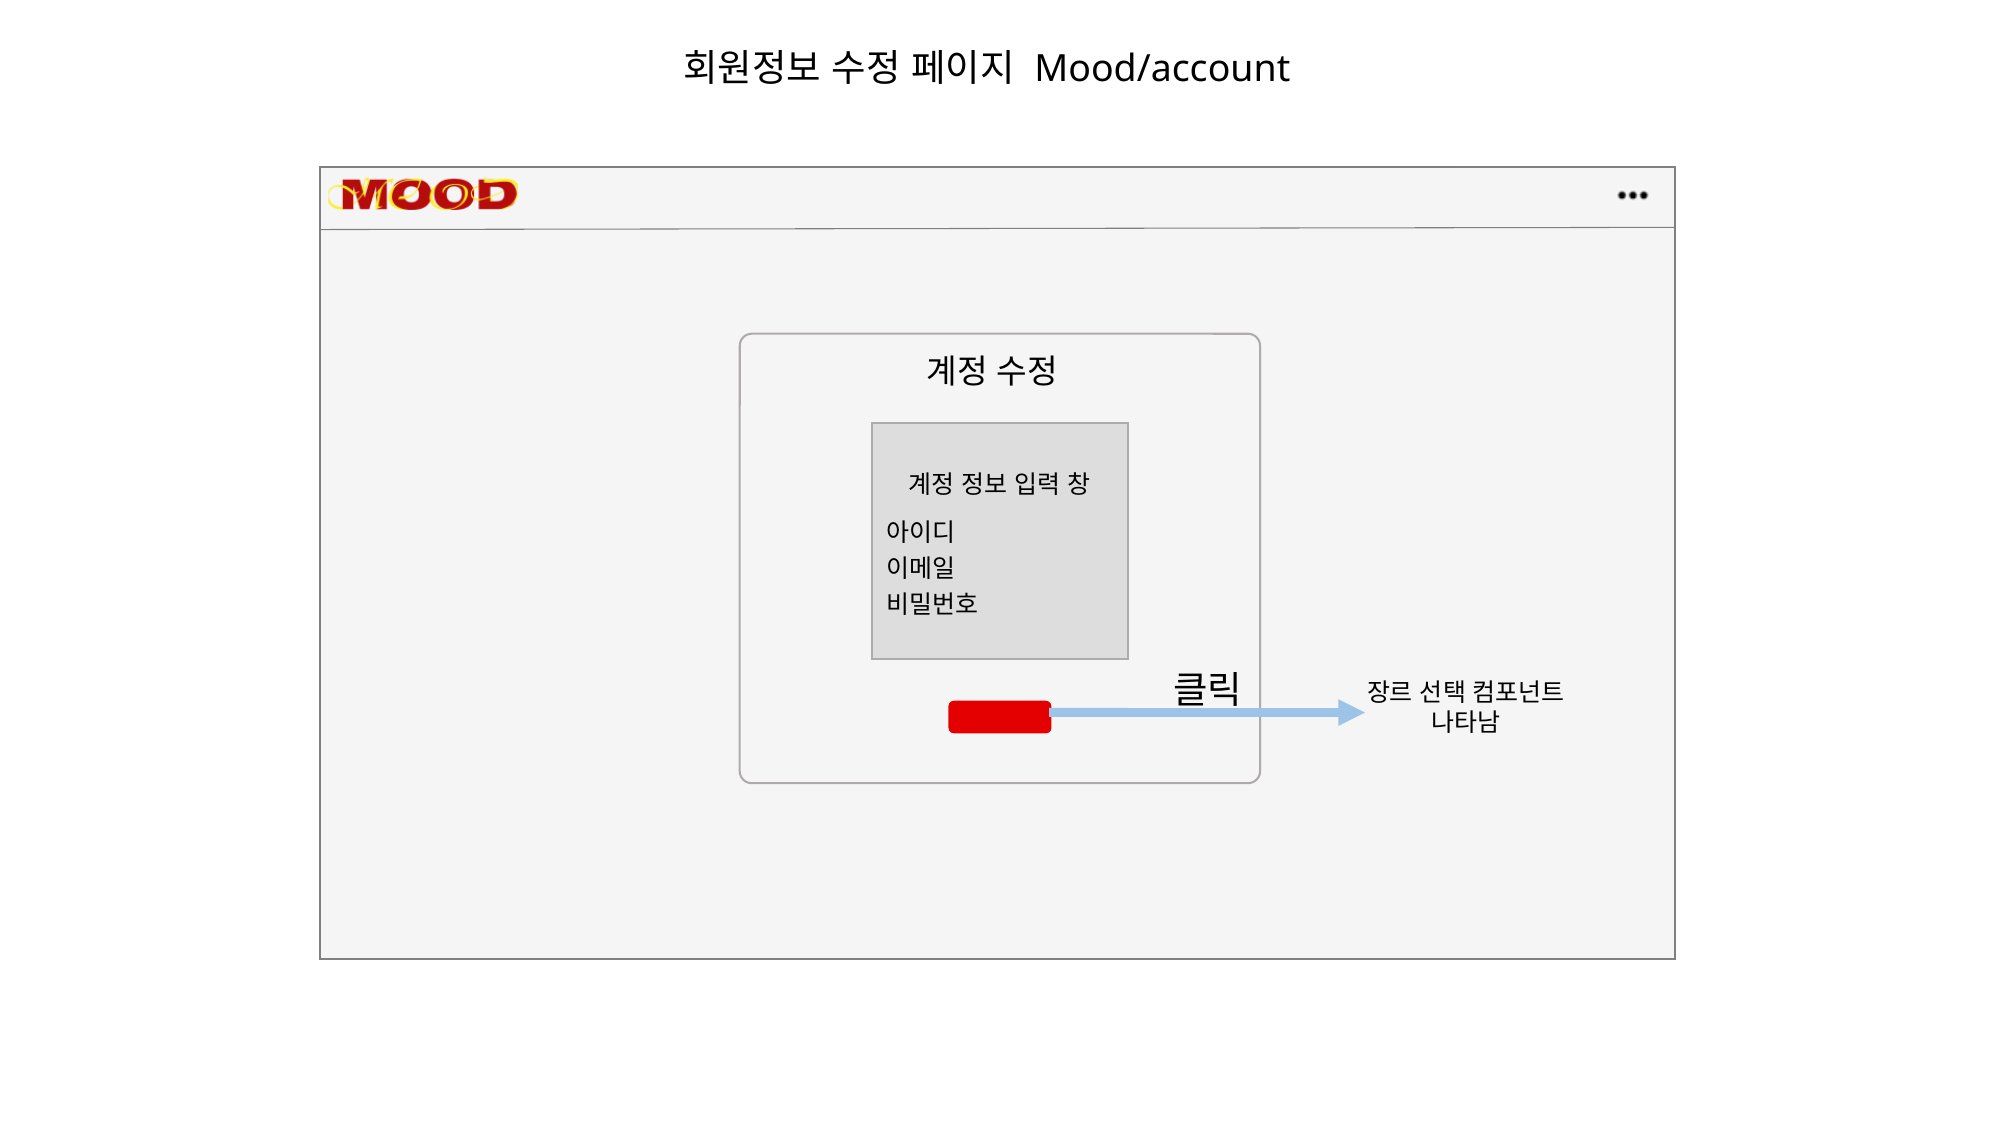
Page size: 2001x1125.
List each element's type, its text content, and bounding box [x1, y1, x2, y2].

text_box 장르 선택 컴포넌트 나타남 [1340, 666, 1592, 747]
text_box 계정 수정 [911, 342, 1089, 398]
text_box [738, 332, 1262, 785]
text_box [319, 166, 1676, 960]
picture [1594, 178, 1666, 213]
text_box 클릭 [1158, 658, 1265, 712]
picture [324, 170, 534, 227]
text_box 회원정보 수정 페이지 Mood/account [668, 36, 1332, 97]
text_box 클릭 [1158, 713, 1265, 719]
text_box 계정 정보 입력 창 아이디 이메일 비밀번호 [871, 422, 1129, 660]
text_box [947, 699, 1053, 735]
